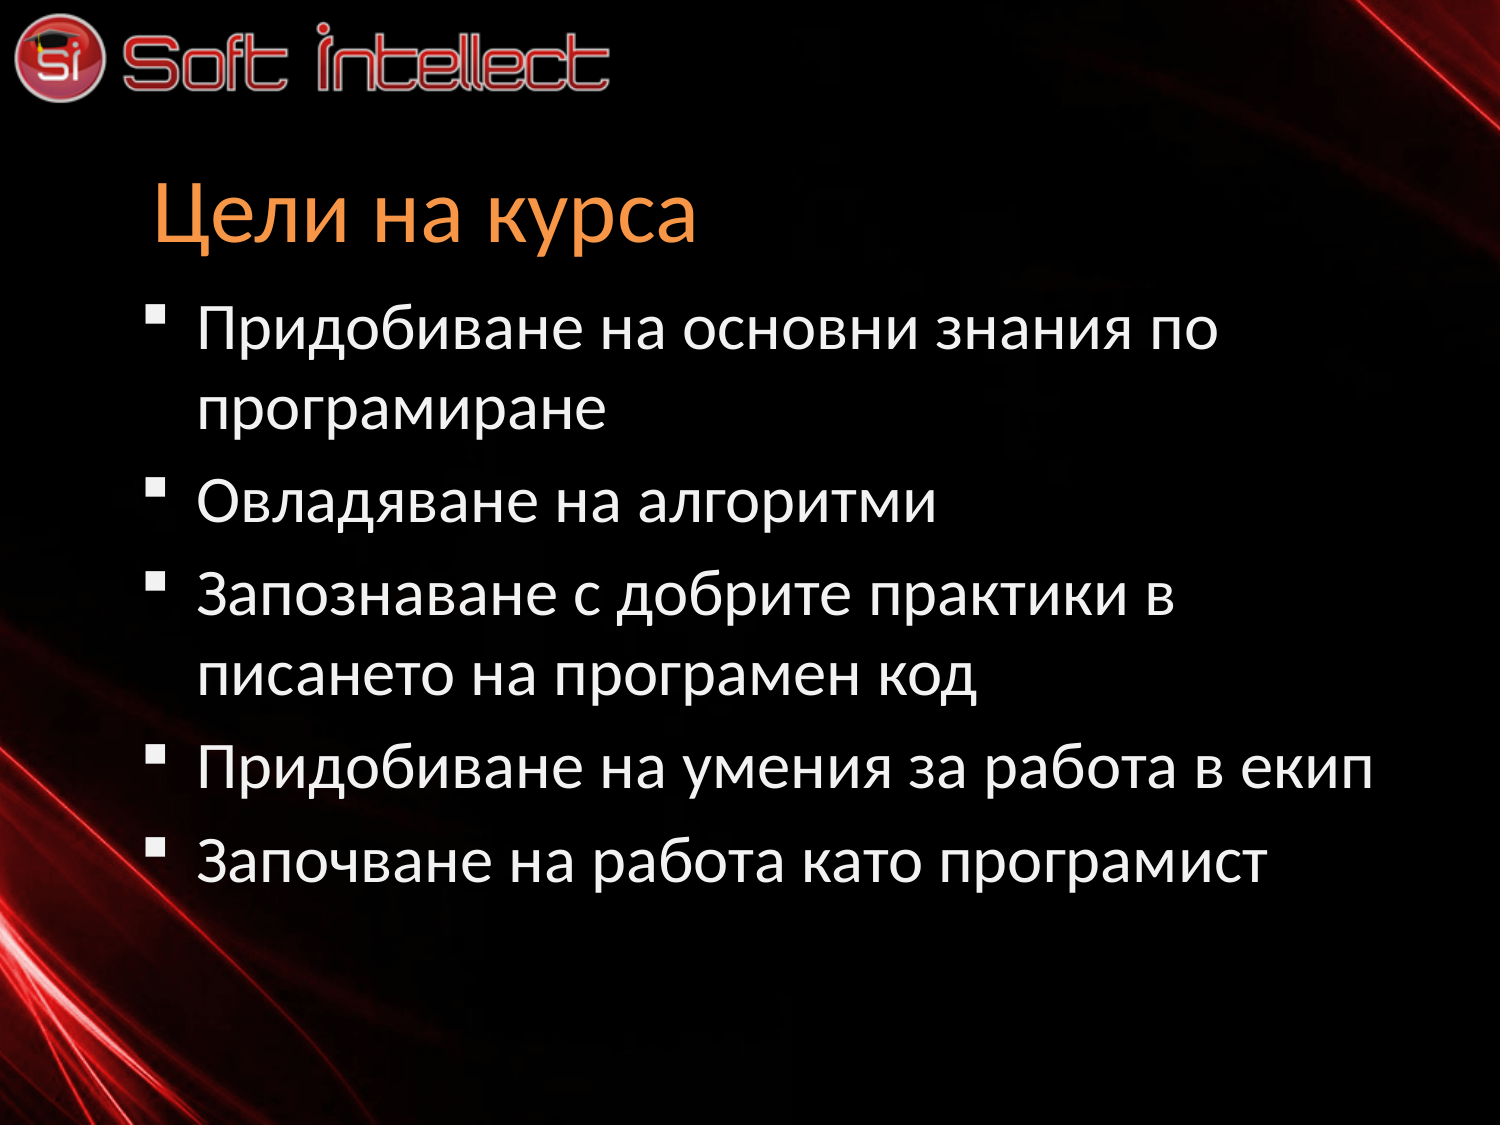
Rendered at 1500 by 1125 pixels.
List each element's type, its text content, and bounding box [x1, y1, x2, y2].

picture [0, 0, 1500, 1125]
list Придобиване на основни знания по програмиране Овладяване на алгоритми Запознаване с добрите практики в писането на програмен код Придобиване на умения за работа в екип Започване на работа като програмист [125, 275, 1413, 1018]
title Цели на курса [137, 112, 1488, 300]
